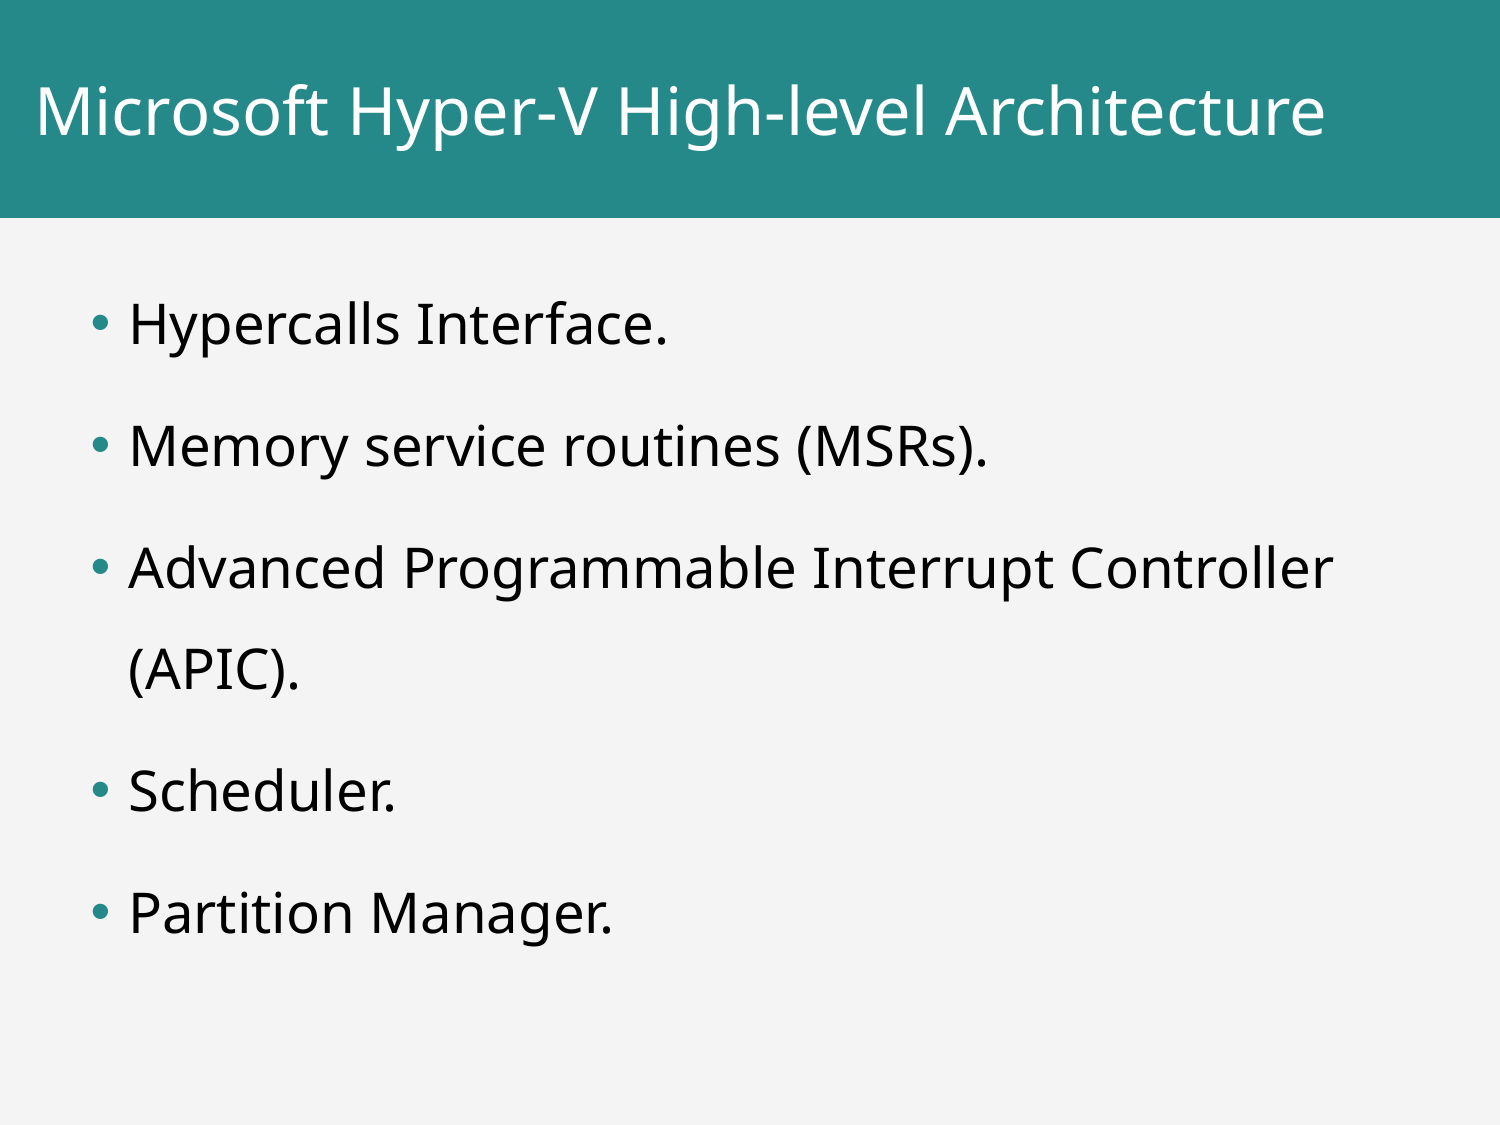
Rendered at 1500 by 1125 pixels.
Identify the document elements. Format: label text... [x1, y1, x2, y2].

list Hypercalls Interface. Memory service routines (MSRs). Advanced Programmable Interrupt Controller (APIC). Scheduler. Partition Manager. [75, 246, 1350, 1069]
title Microsoft Hyper-V High-level Architecture [19, 0, 1350, 218]
